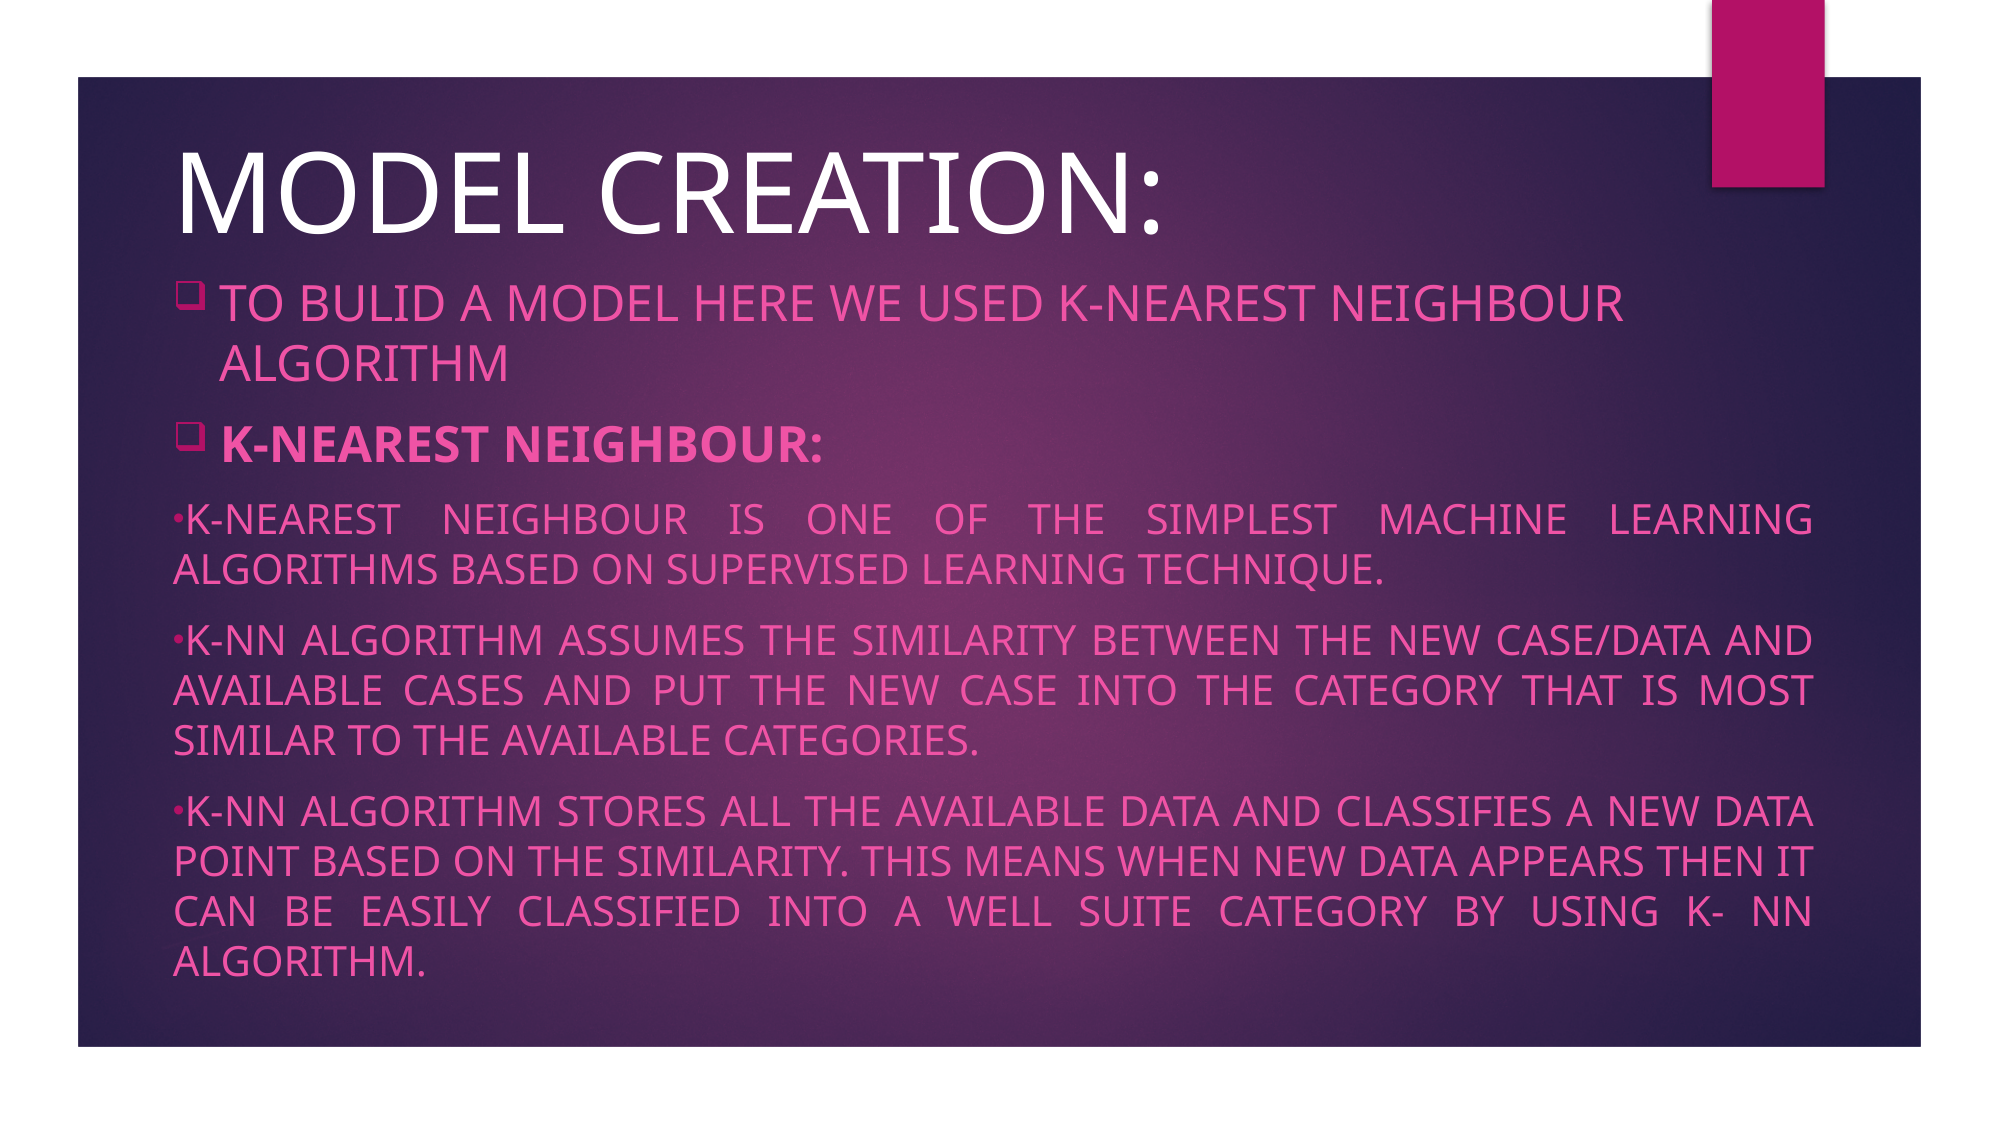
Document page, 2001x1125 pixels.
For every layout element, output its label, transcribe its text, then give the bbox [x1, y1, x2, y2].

subtitle TO BULID A MODEL HERE WE USED K-NEAREST NEIGHBOUR ALGORITHM K-NEAREST NEIGHBOUR: K-Nearest Neighbour is one of the simplest Machine Learning algorithms based on Supervised Learning technique. K-NN algorithm assumes the similarity between the new case/data and available cases and put the new case into the category that is most similar to the available categories. K-NN algorithm stores all the available data and classifies a new data point based on the similarity. This means when new data appears then it can be easily classified into a well suite category by using K- NN algorithm. [157, 263, 1830, 955]
title MODEL CREATION: [157, 123, 1606, 263]
